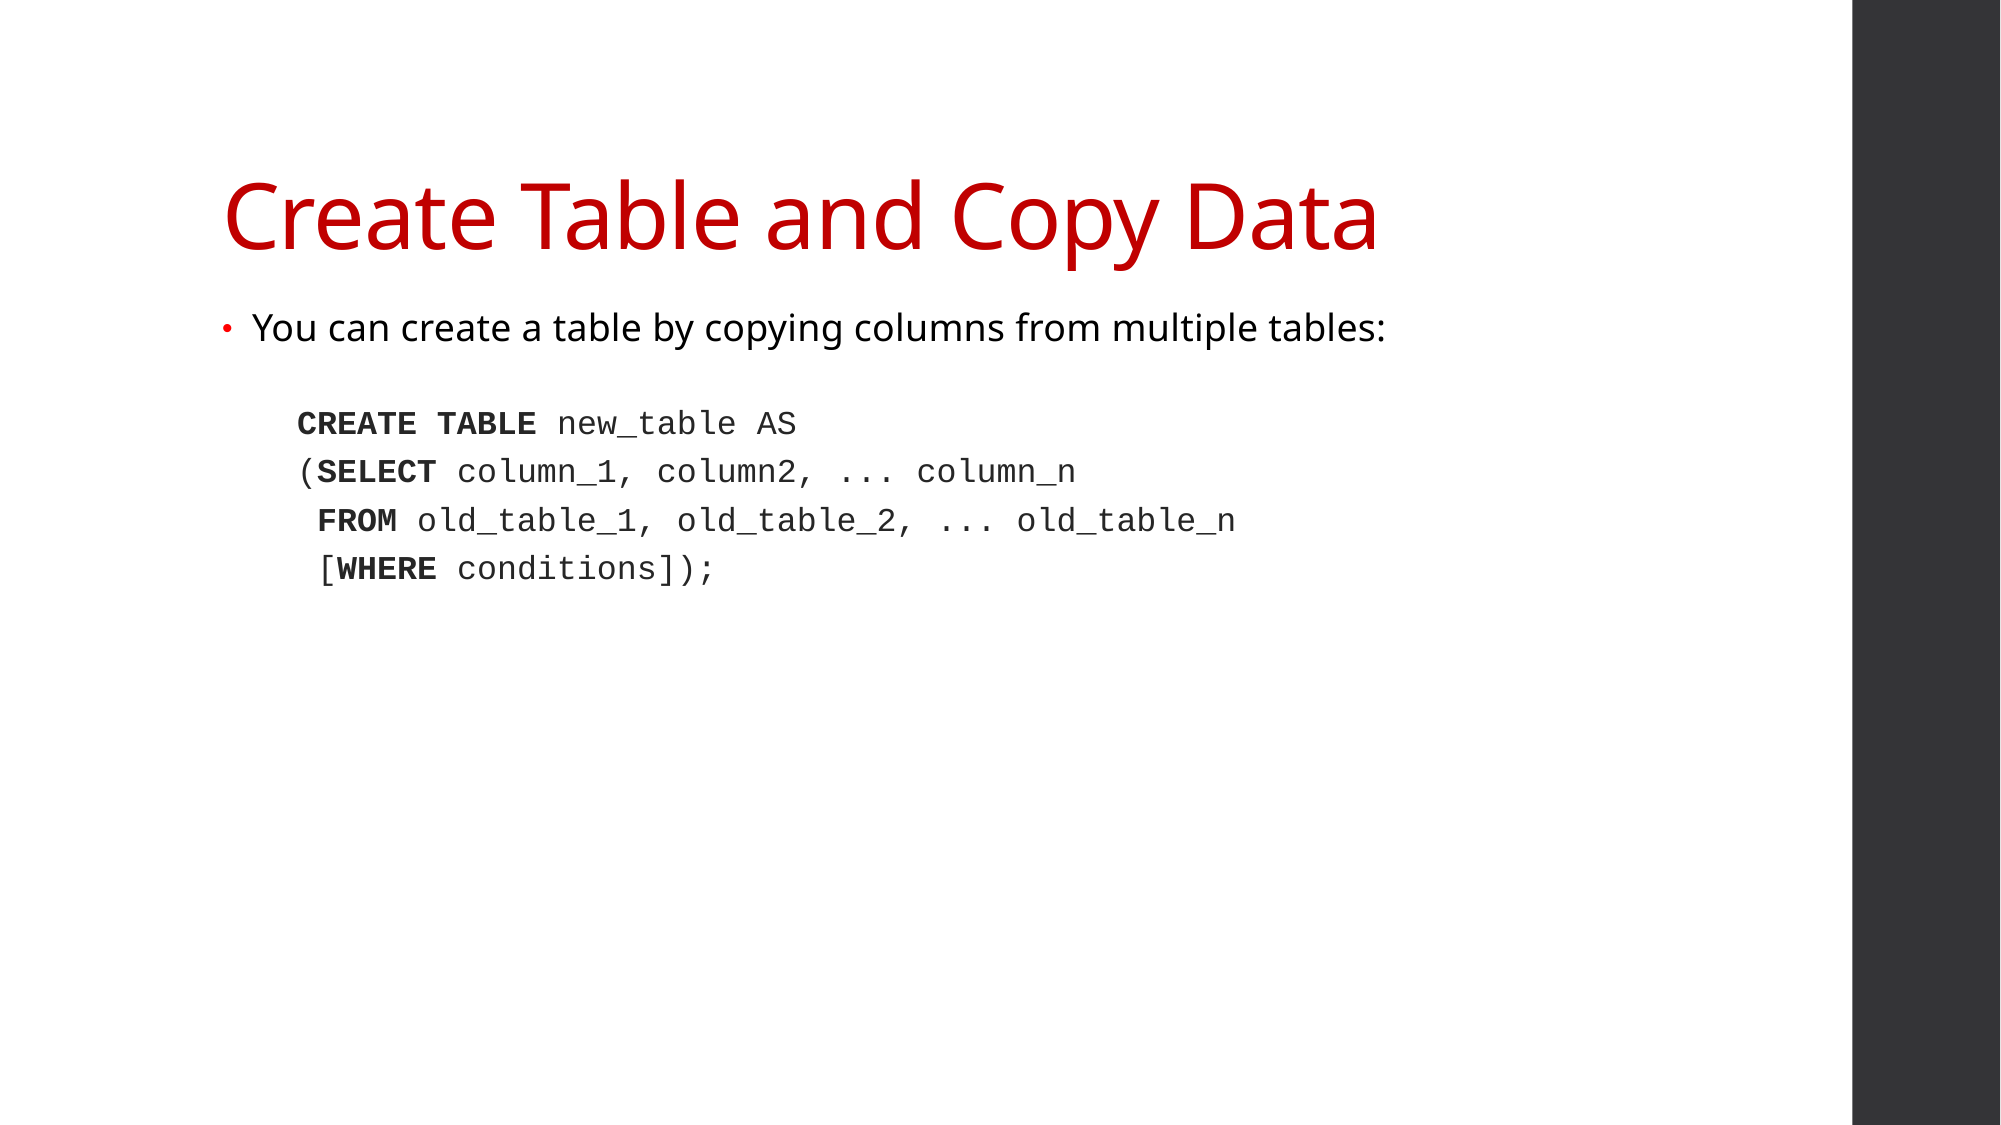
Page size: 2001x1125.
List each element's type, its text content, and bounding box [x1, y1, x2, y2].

list You can create a table by copying columns from multiple tables: CREATE TABLE new_table AS (SELECT column_1, column2, ... column_n FROM old_table_1, old_table_2, ... old_table_n [WHERE conditions]); [206, 299, 1617, 1014]
title Create Table and Copy Data [206, 60, 1797, 278]
